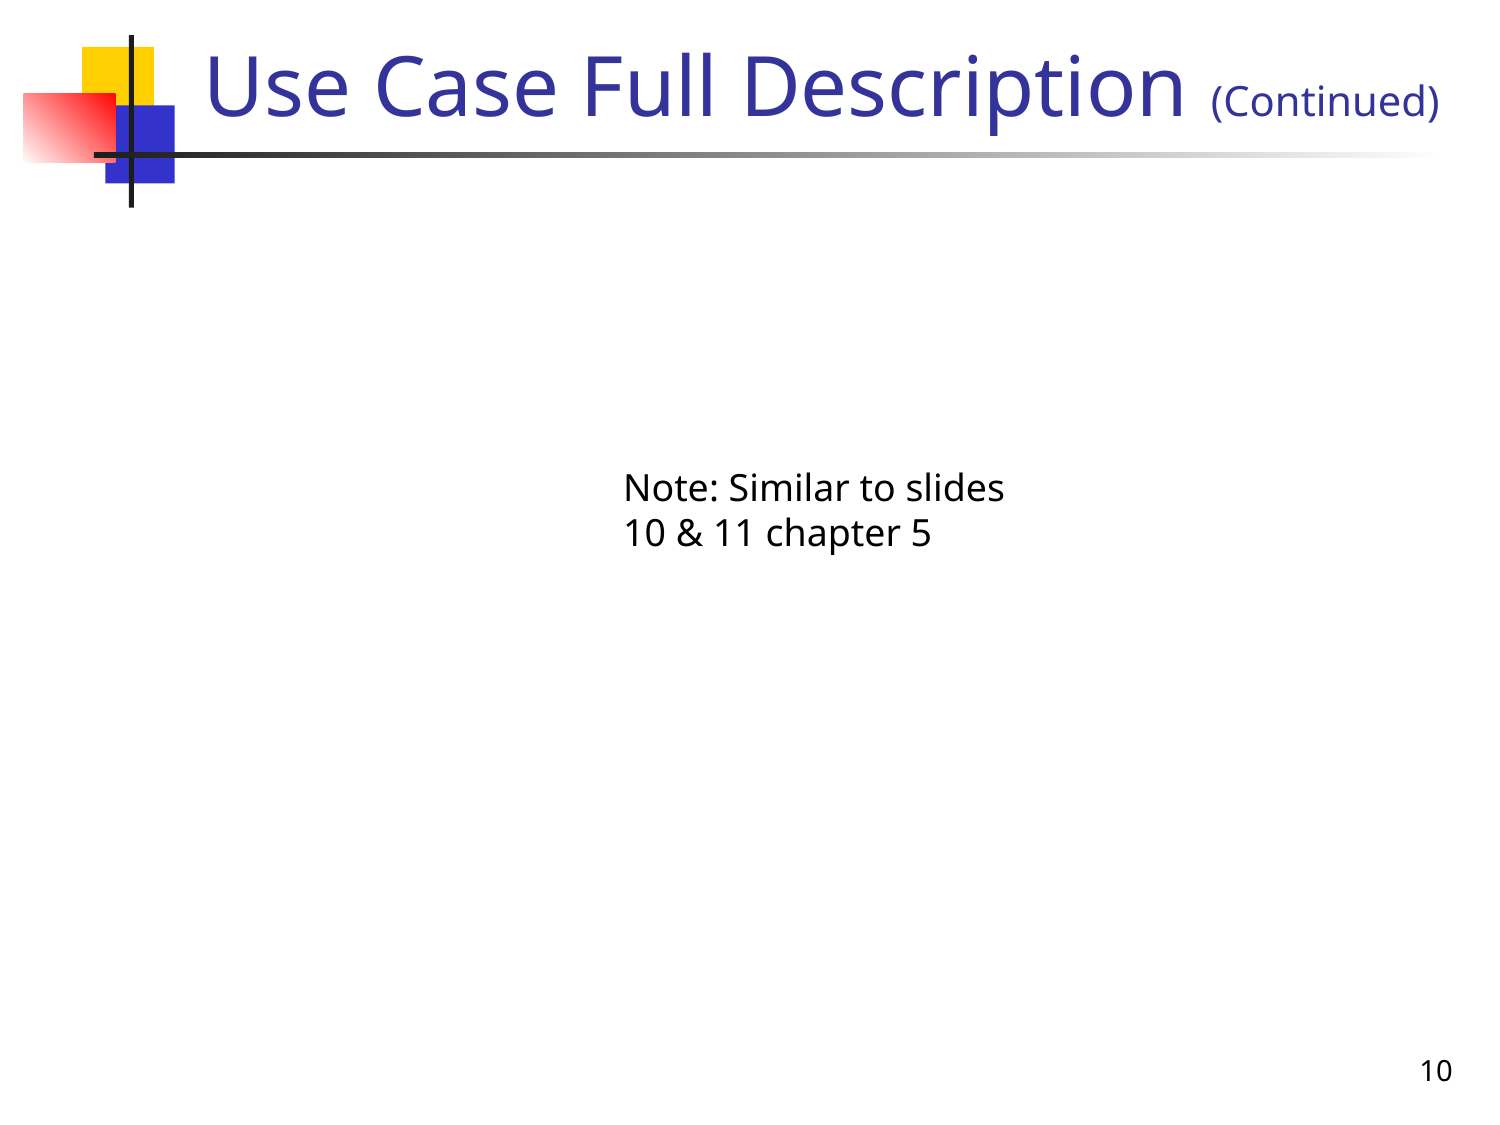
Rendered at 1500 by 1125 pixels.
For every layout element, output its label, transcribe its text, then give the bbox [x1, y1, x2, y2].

slide_number 10 [1154, 1023, 1468, 1100]
title Use Case Full Description (Continued) [188, 34, 1468, 141]
text_box Note: Similar to slides 10 & 11 chapter 5 [608, 456, 1022, 561]
